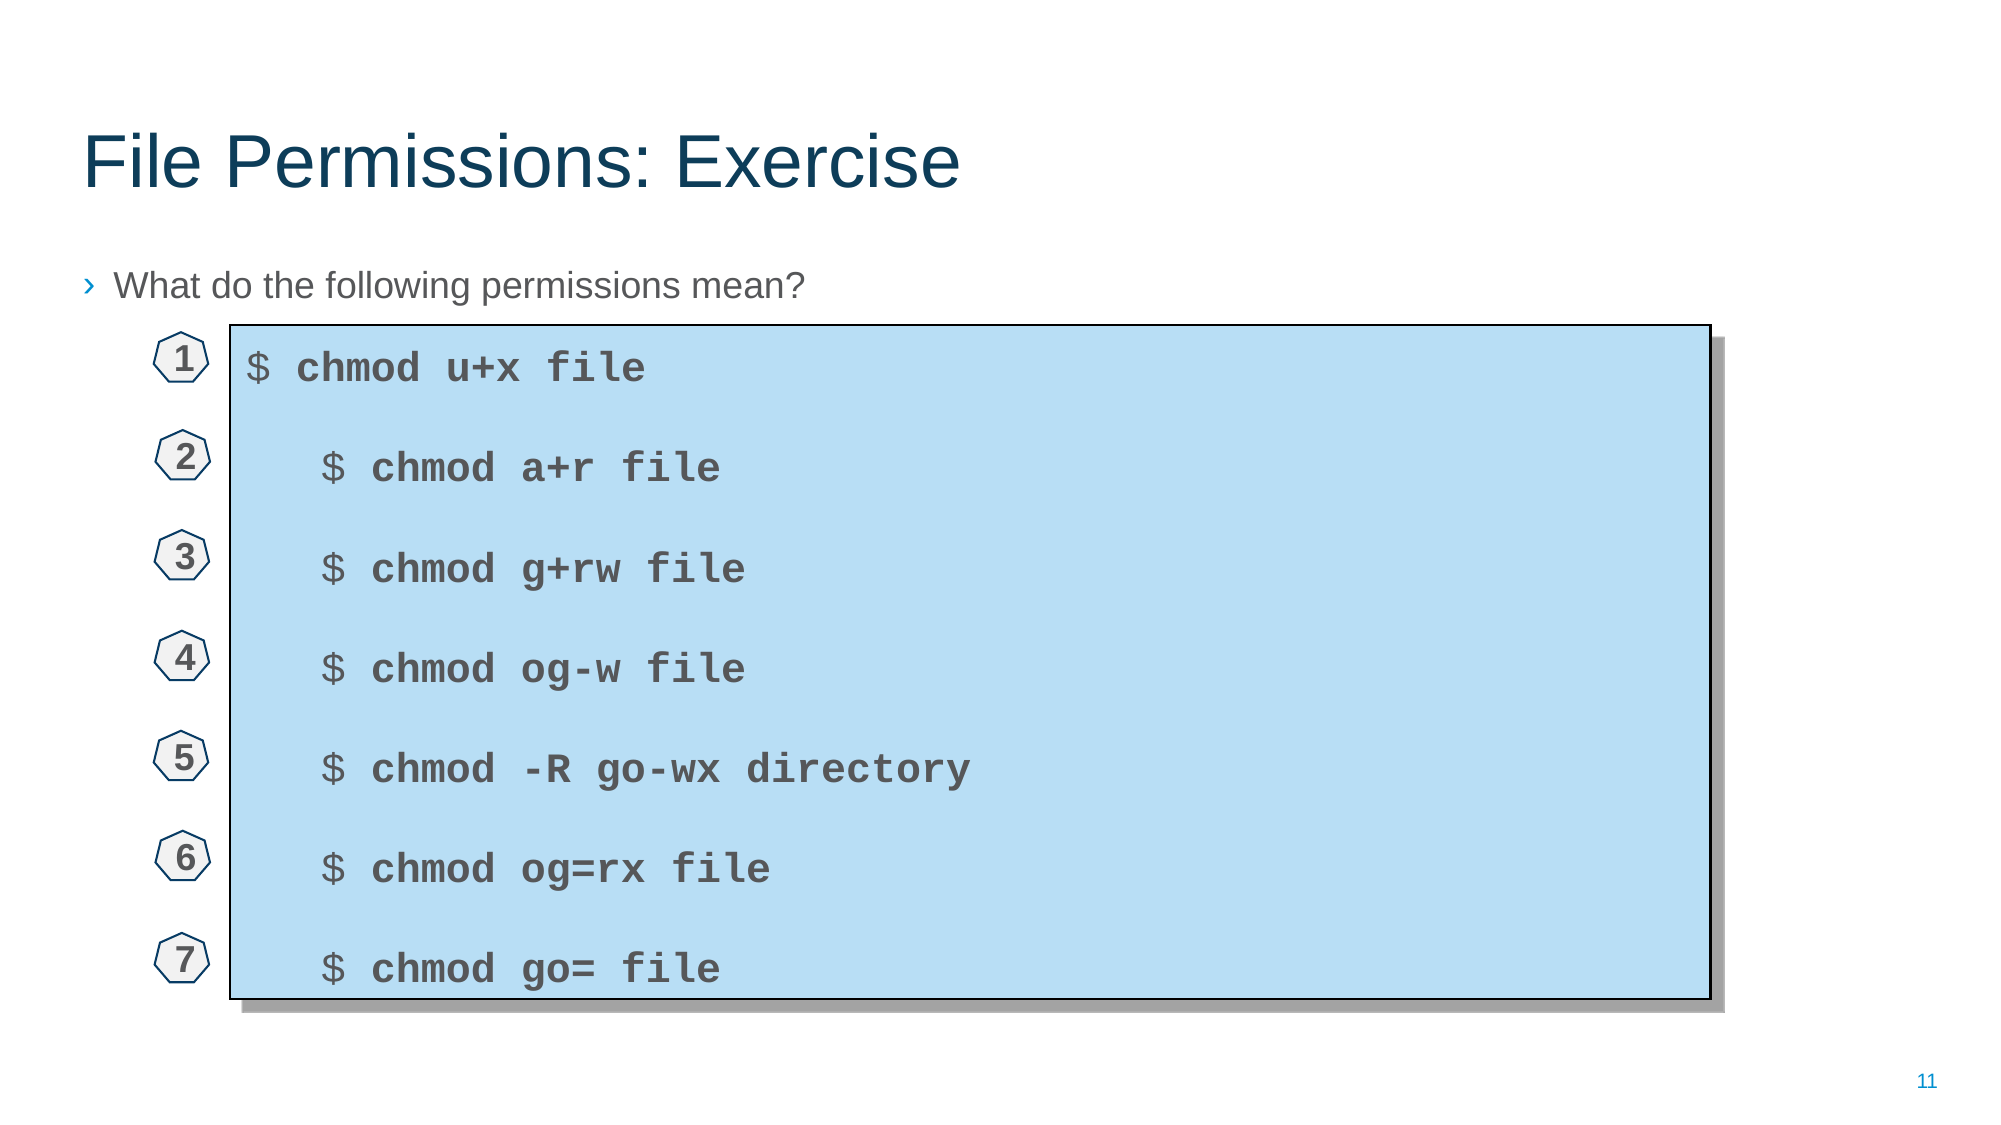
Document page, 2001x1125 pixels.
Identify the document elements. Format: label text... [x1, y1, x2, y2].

text_box 7 [153, 931, 211, 984]
text_box 6 [154, 829, 212, 882]
text_box 1 [152, 331, 210, 383]
list What do the following permissions mean? [67, 253, 1939, 1000]
text_box 2 [154, 428, 212, 481]
text_box 3 [153, 528, 211, 581]
title File Permissions: Exercise [67, 20, 1565, 210]
text_box 4 [153, 629, 211, 682]
text_box $ chmod u+x file $ chmod a+r file $ chmod g+rw file $ chmod og-w file $ chmod -R go-wx directory $ chmod og=rx file $ chmod go= file [230, 325, 1711, 999]
text_box 5 [152, 729, 210, 782]
